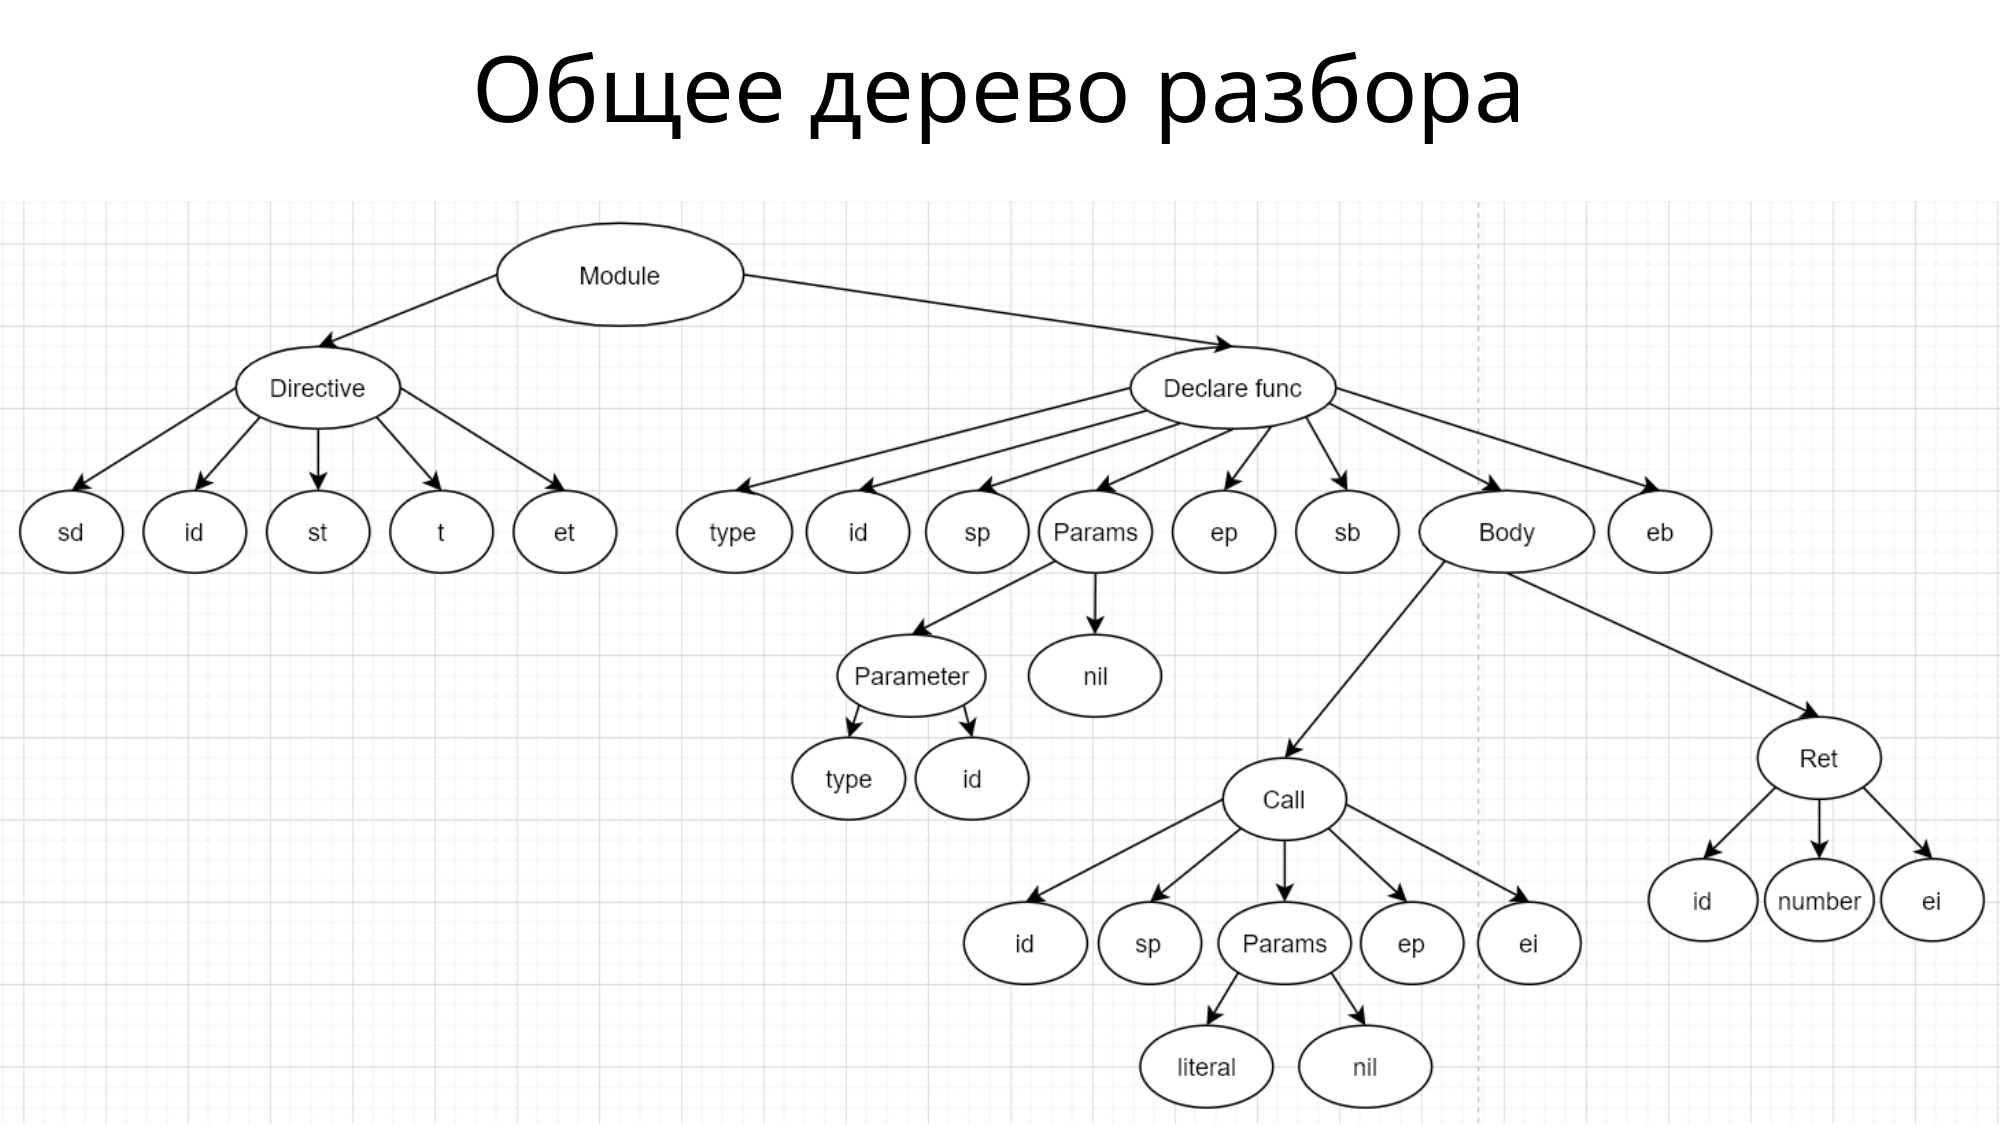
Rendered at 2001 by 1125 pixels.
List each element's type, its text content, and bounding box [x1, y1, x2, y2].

picture [0, 201, 2000, 1125]
title Общее дерево разбора [136, 0, 1863, 201]
